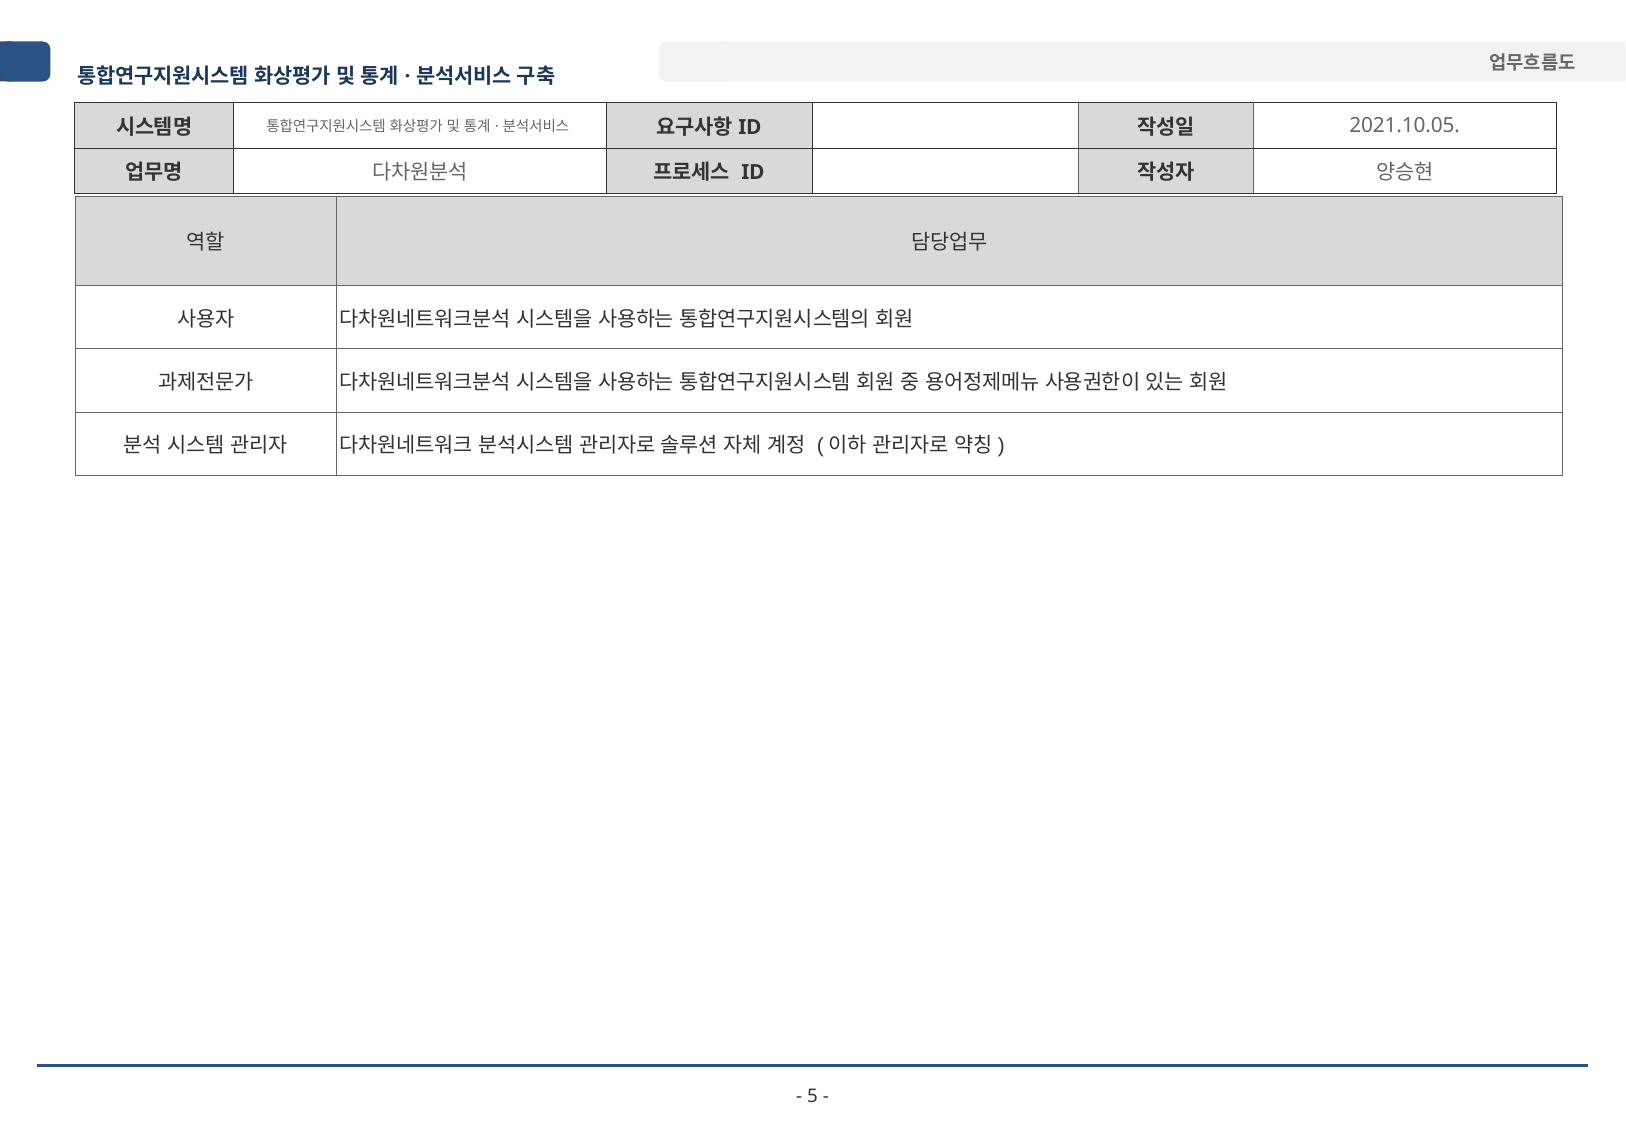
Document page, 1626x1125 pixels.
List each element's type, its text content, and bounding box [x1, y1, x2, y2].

table_header [813, 103, 1078, 148]
table_cell 업무명 [75, 149, 233, 193]
table_cell 다차원네트워크분석 시스템을 사용하는 통합연구지원시스템의 회원 [337, 286, 1562, 348]
table_header 시스템명 [75, 103, 233, 148]
table_header 요구사항ID [607, 103, 812, 148]
table_cell 프로세스 ID [607, 149, 812, 193]
table_header 작성일 [1079, 103, 1253, 148]
table_cell 사용자 [76, 286, 336, 348]
table_cell 분석 시스템 관리자 [76, 413, 336, 475]
table_header 담당업무 [337, 197, 1562, 285]
table_cell 다차원분석 [234, 149, 606, 193]
table_header 통합연구지원시스템 화상평가 및 통계·분석서비스 [234, 103, 606, 148]
table_header 2021.10.05. [1254, 103, 1556, 148]
table_cell 작성자 [1079, 149, 1253, 193]
table_cell 과제전문가 [76, 349, 336, 412]
table_header 역할 [76, 197, 336, 285]
table_cell [813, 149, 1078, 193]
table_cell 다차원네트워크 분석시스템 관리자로 솔루션 자체 계정 (이하 관리자로 약칭) [337, 413, 1562, 475]
table_cell 다차원네트워크분석 시스템을 사용하는 통합연구지원시스템 회원 중 용어정제메뉴 사용권한이 있는 회원 [337, 349, 1562, 412]
table_cell 양승현 [1254, 149, 1556, 193]
